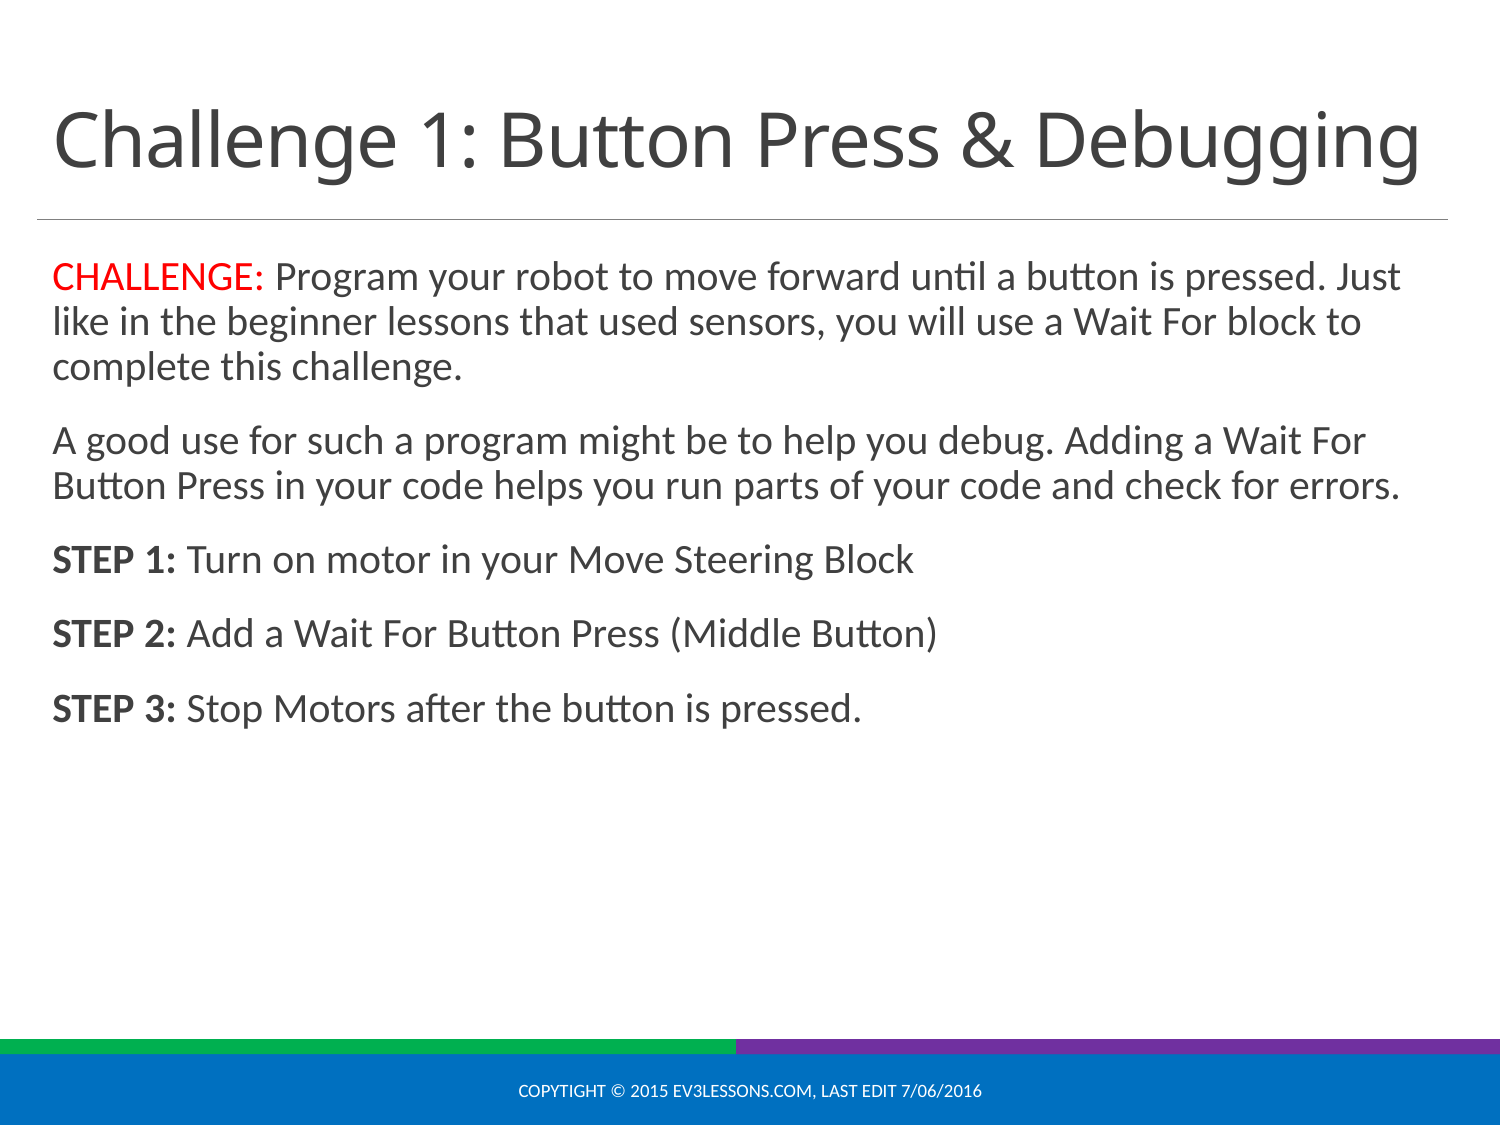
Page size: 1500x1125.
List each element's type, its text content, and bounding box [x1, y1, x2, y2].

title Challenge 1: Button Press & Debugging [37, 47, 1448, 191]
footer Copytight © 2015 EV3Lessons.com, Last edit 7/06/2016 [453, 1059, 1047, 1120]
list CHALLENGE: Program your robot to move forward until a button is pressed. Just like in the beginner lessons that used sensors, you will use a Wait For block to complete this challenge. A good use for such a program might be to help you debug. Adding a Wait For Button Press in your code helps you run parts of your code and check for errors. STEP 1: Turn on motor in your Move Steering Block STEP 2: Add a Wait For Button Press (Middle Button) STEP 3: Stop Motors after the button is pressed. [37, 246, 1448, 1011]
